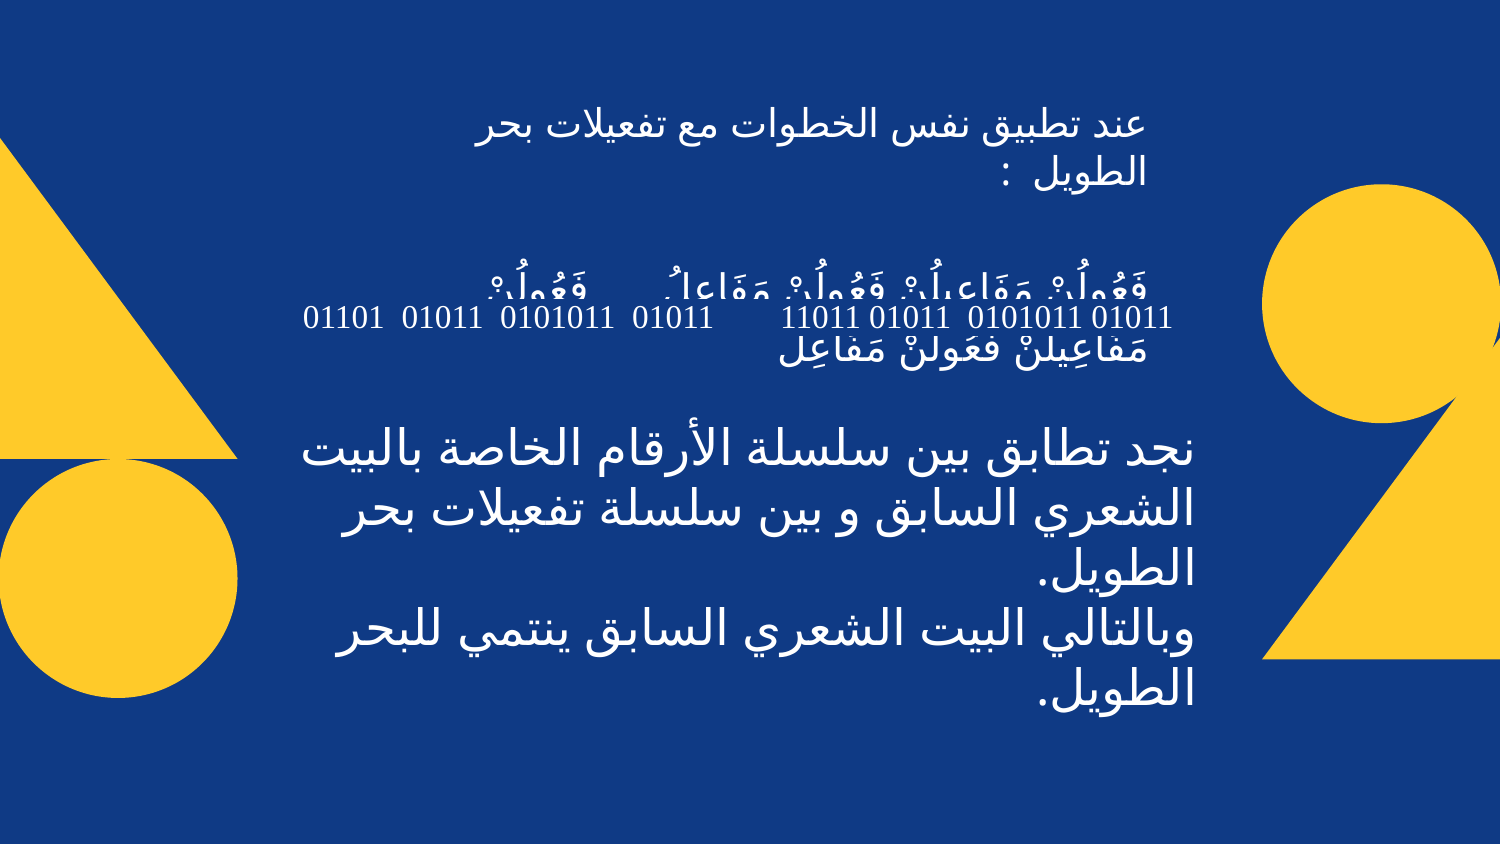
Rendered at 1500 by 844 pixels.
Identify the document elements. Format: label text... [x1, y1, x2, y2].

text_box 01101 01011 0101011 01011 11011 01011 0101011 01011 [287, 272, 1213, 350]
text_box نجد تطابق بين سلسلة الأرقام الخاصة بالبيت الشعري السابق و بين سلسلة تفعيلات بحر الطويل. وبالتالي البيت الشعري السابق ينتمي للبحر الطويل. [272, 400, 1213, 731]
text_box عند تطبيق نفس الخطوات مع تفعيلات بحر الطويل : فَعُولُنْ مَفَاعِيلُنْ فَعُولُنْ مَفَاعِلُ فَعُولُنْ مَفَاعِيلُنْ فَعُولُنْ مَفَاعِلُ [335, 350, 1165, 400]
text_box عند تطبيق نفس الخطوات مع تفعيلات بحر الطويل : فَعُولُنْ مَفَاعِيلُنْ فَعُولُنْ مَفَاعِلُ فَعُولُنْ مَفَاعِيلُنْ فَعُولُنْ مَفَاعِلُ [335, 83, 1165, 272]
